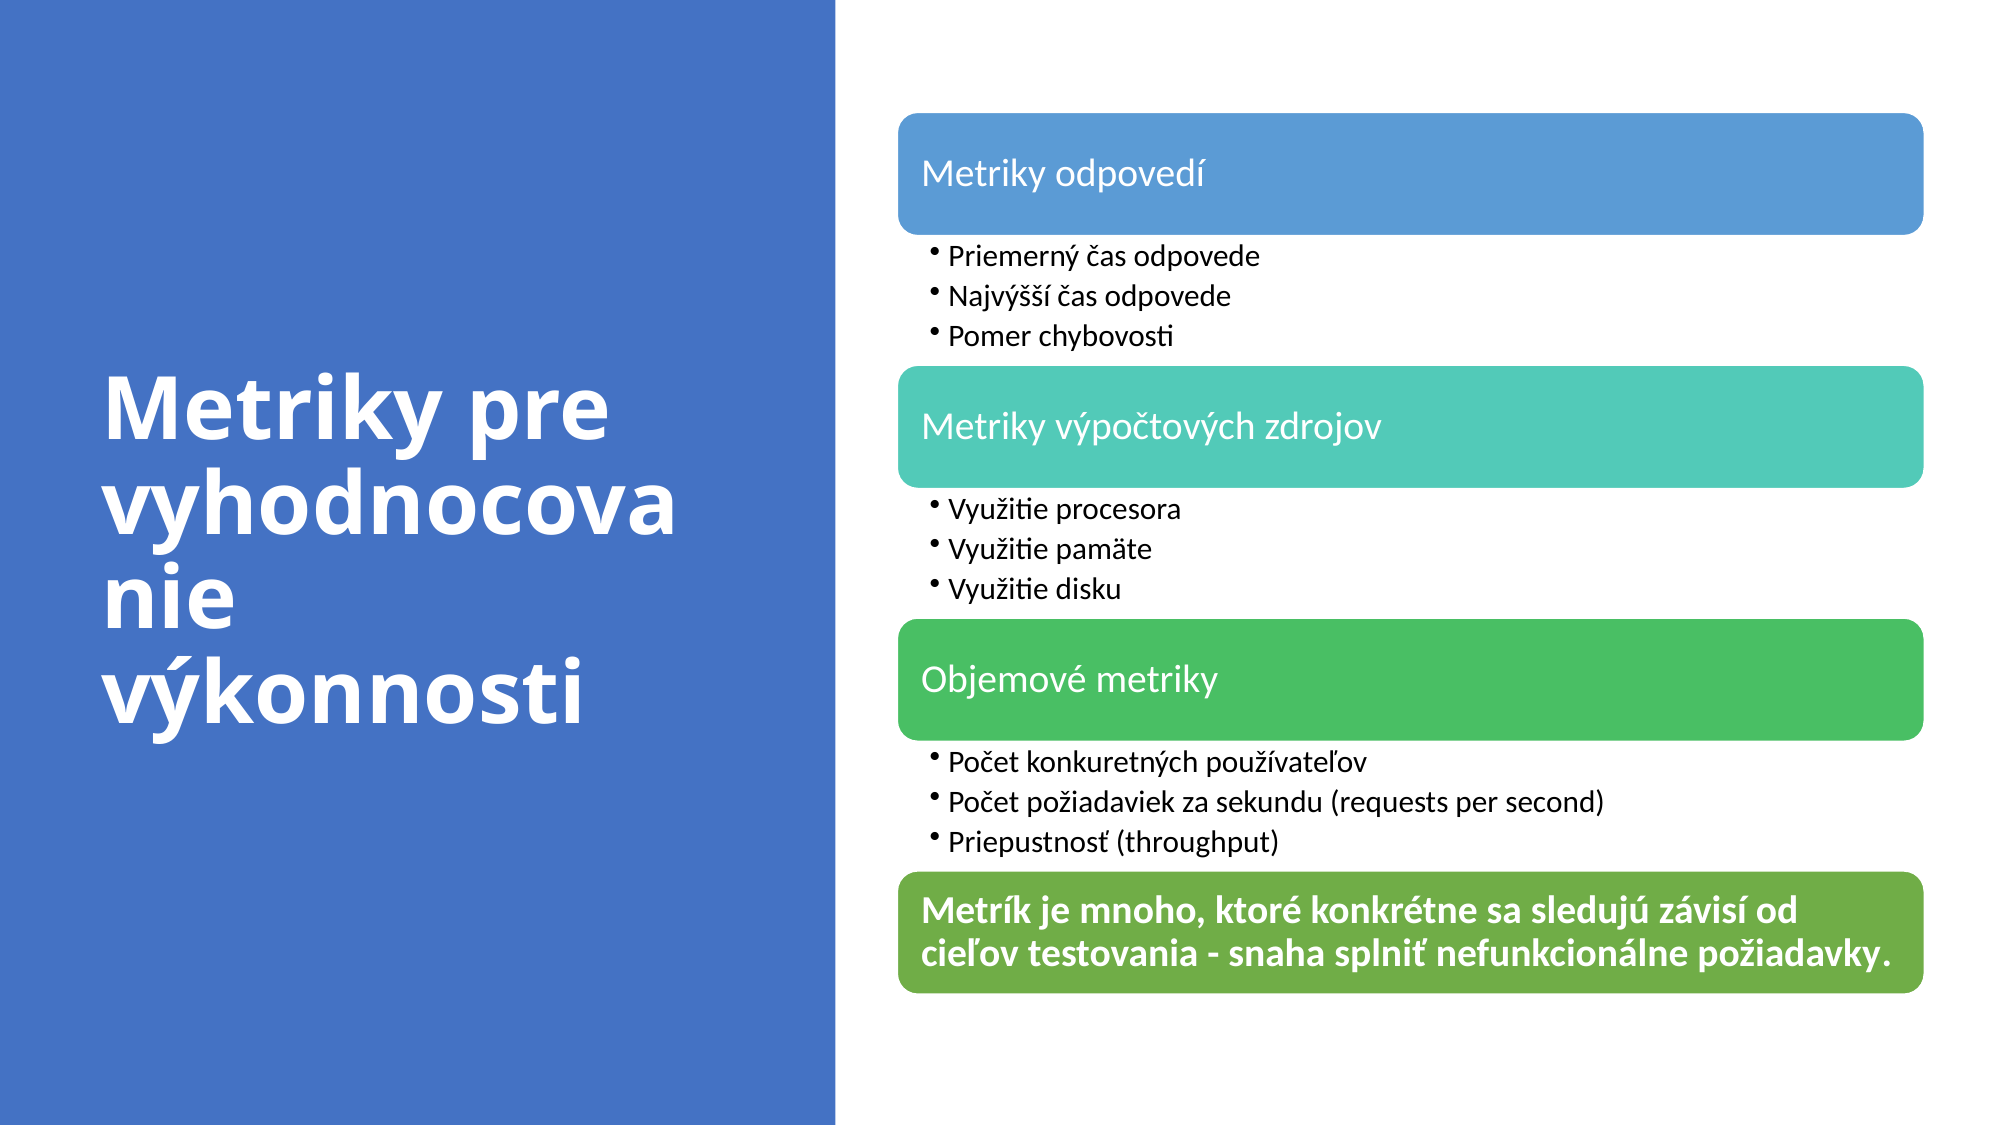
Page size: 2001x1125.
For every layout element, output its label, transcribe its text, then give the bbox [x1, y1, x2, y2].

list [897, 101, 1925, 1005]
text_box [0, 0, 836, 1125]
title Metriky pre vyhodnocovanie výkonnosti [86, 101, 711, 1005]
